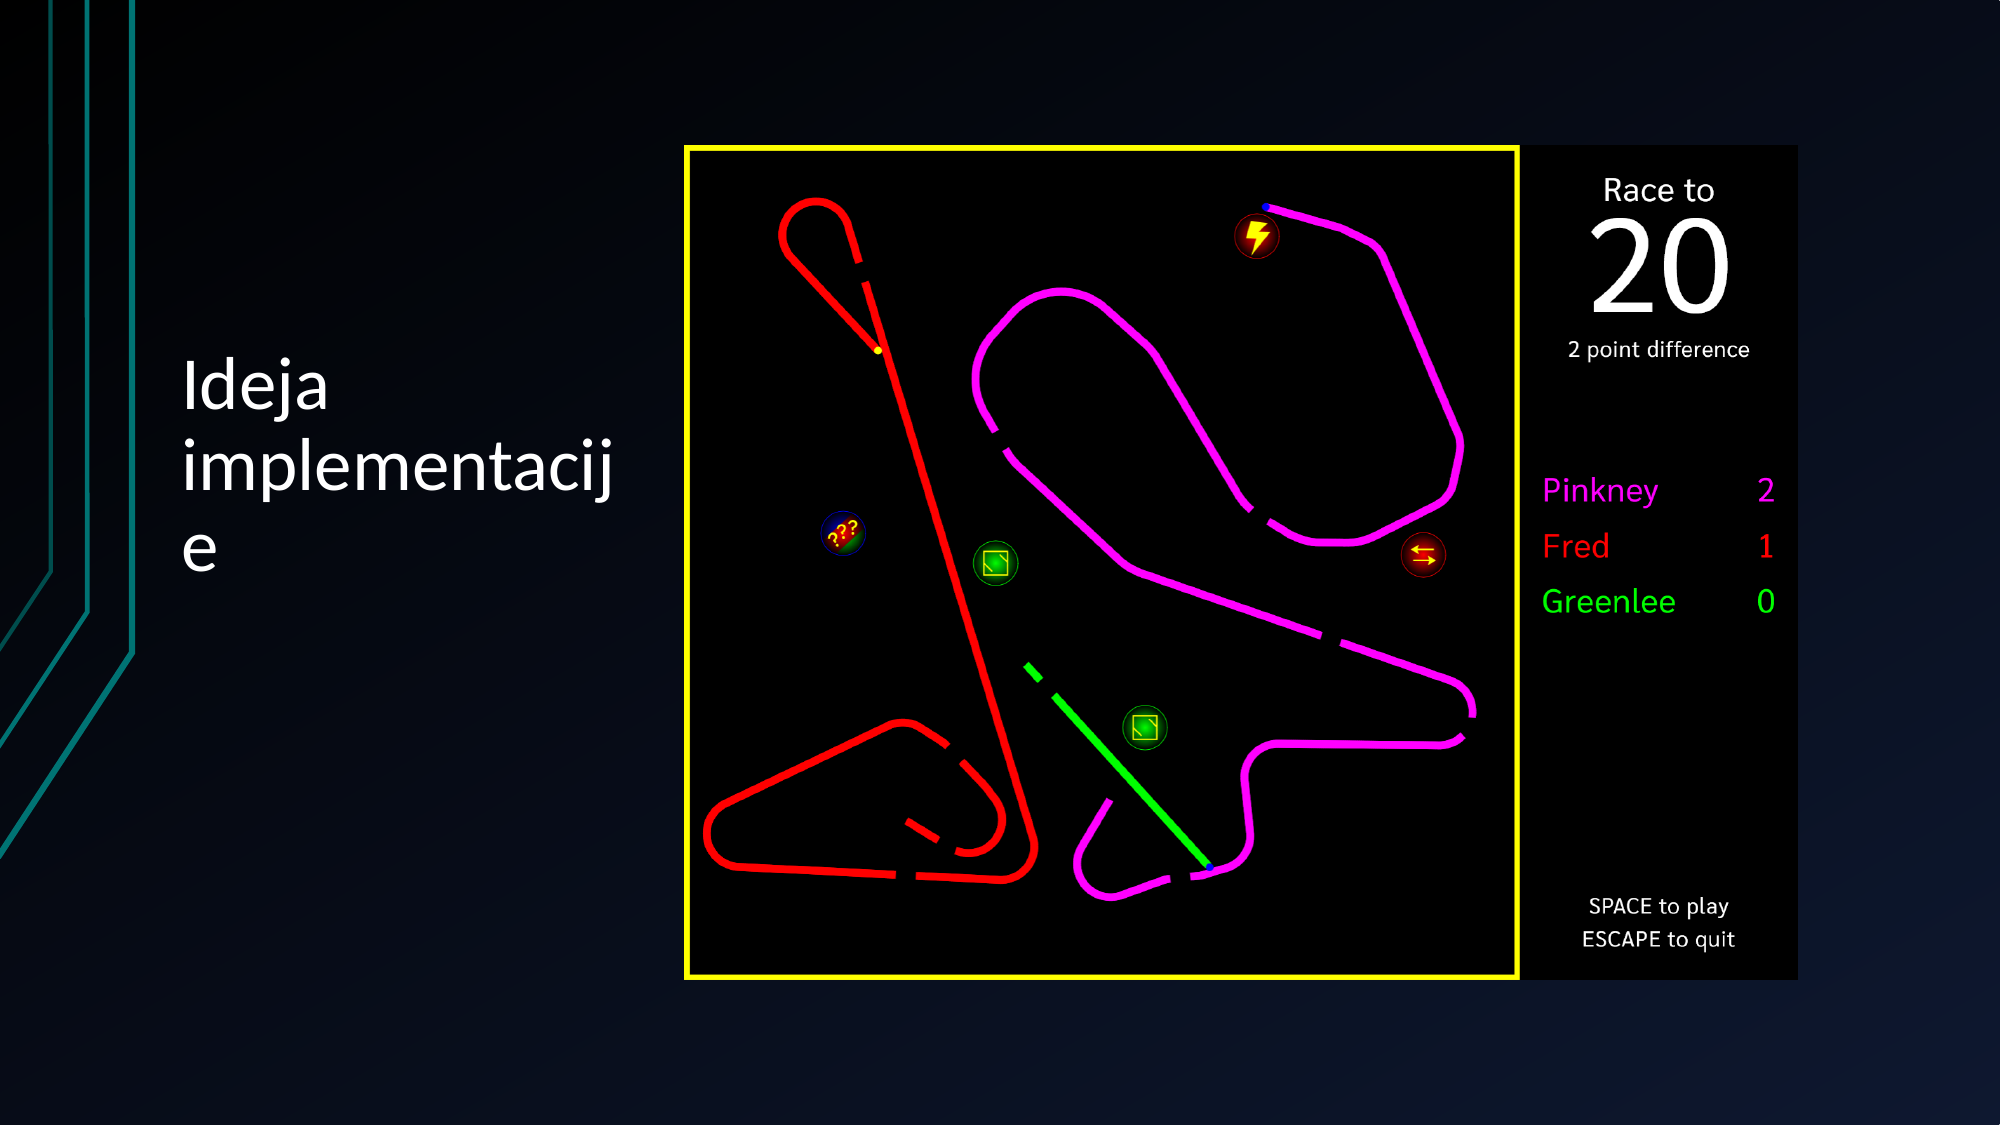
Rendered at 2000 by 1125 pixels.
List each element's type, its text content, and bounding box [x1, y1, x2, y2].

picture [684, 145, 1798, 980]
title Ideja implementacije [161, 397, 672, 598]
